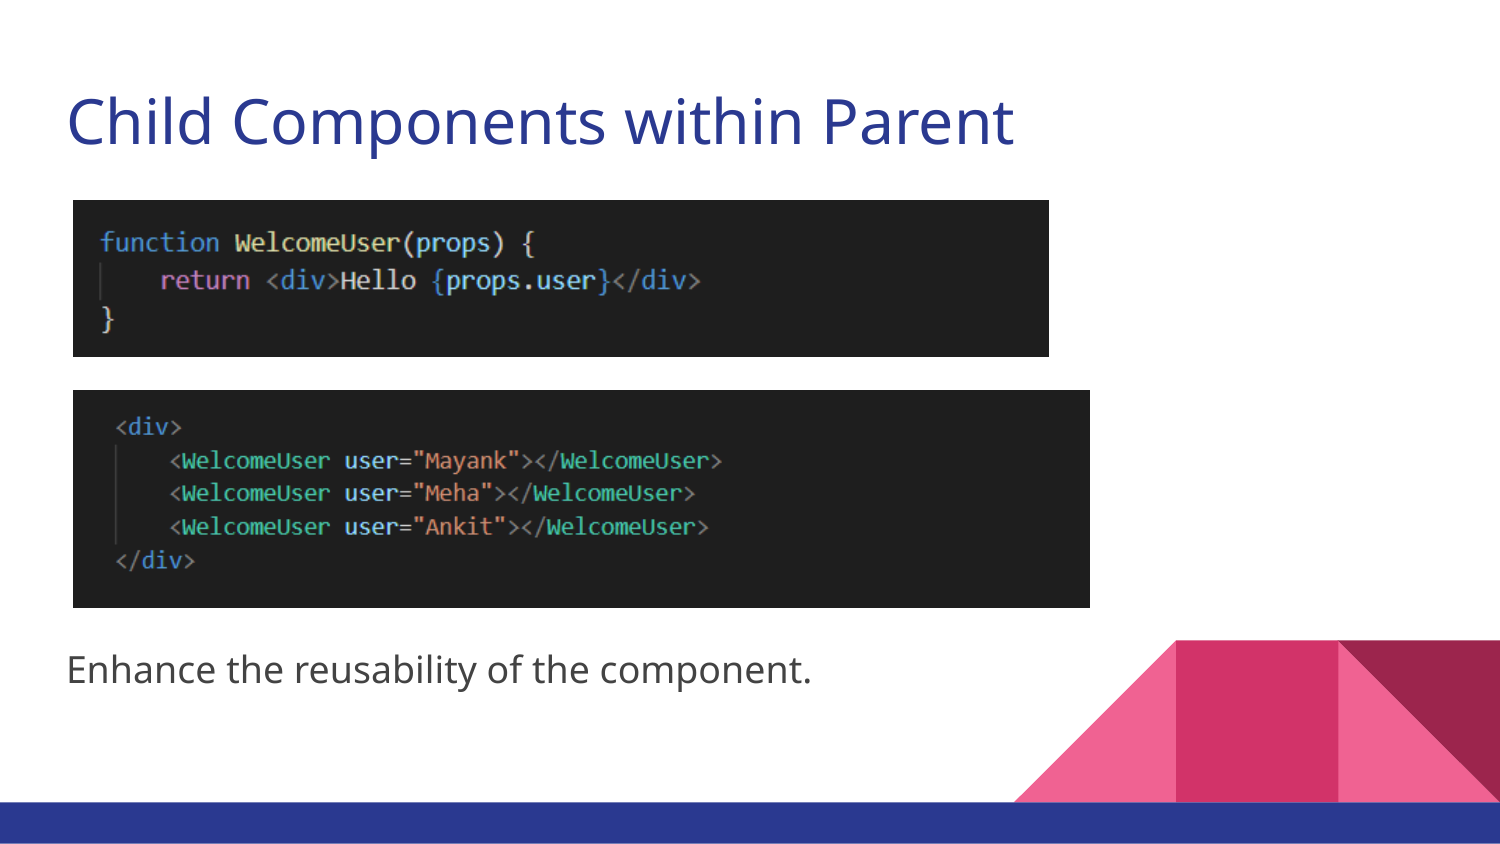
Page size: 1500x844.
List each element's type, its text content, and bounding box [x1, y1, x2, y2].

picture [73, 389, 1090, 608]
list Enhance the reusability of the component. [51, 624, 1449, 750]
picture [73, 200, 1050, 357]
title Child Components within Parent [51, 67, 1449, 167]
